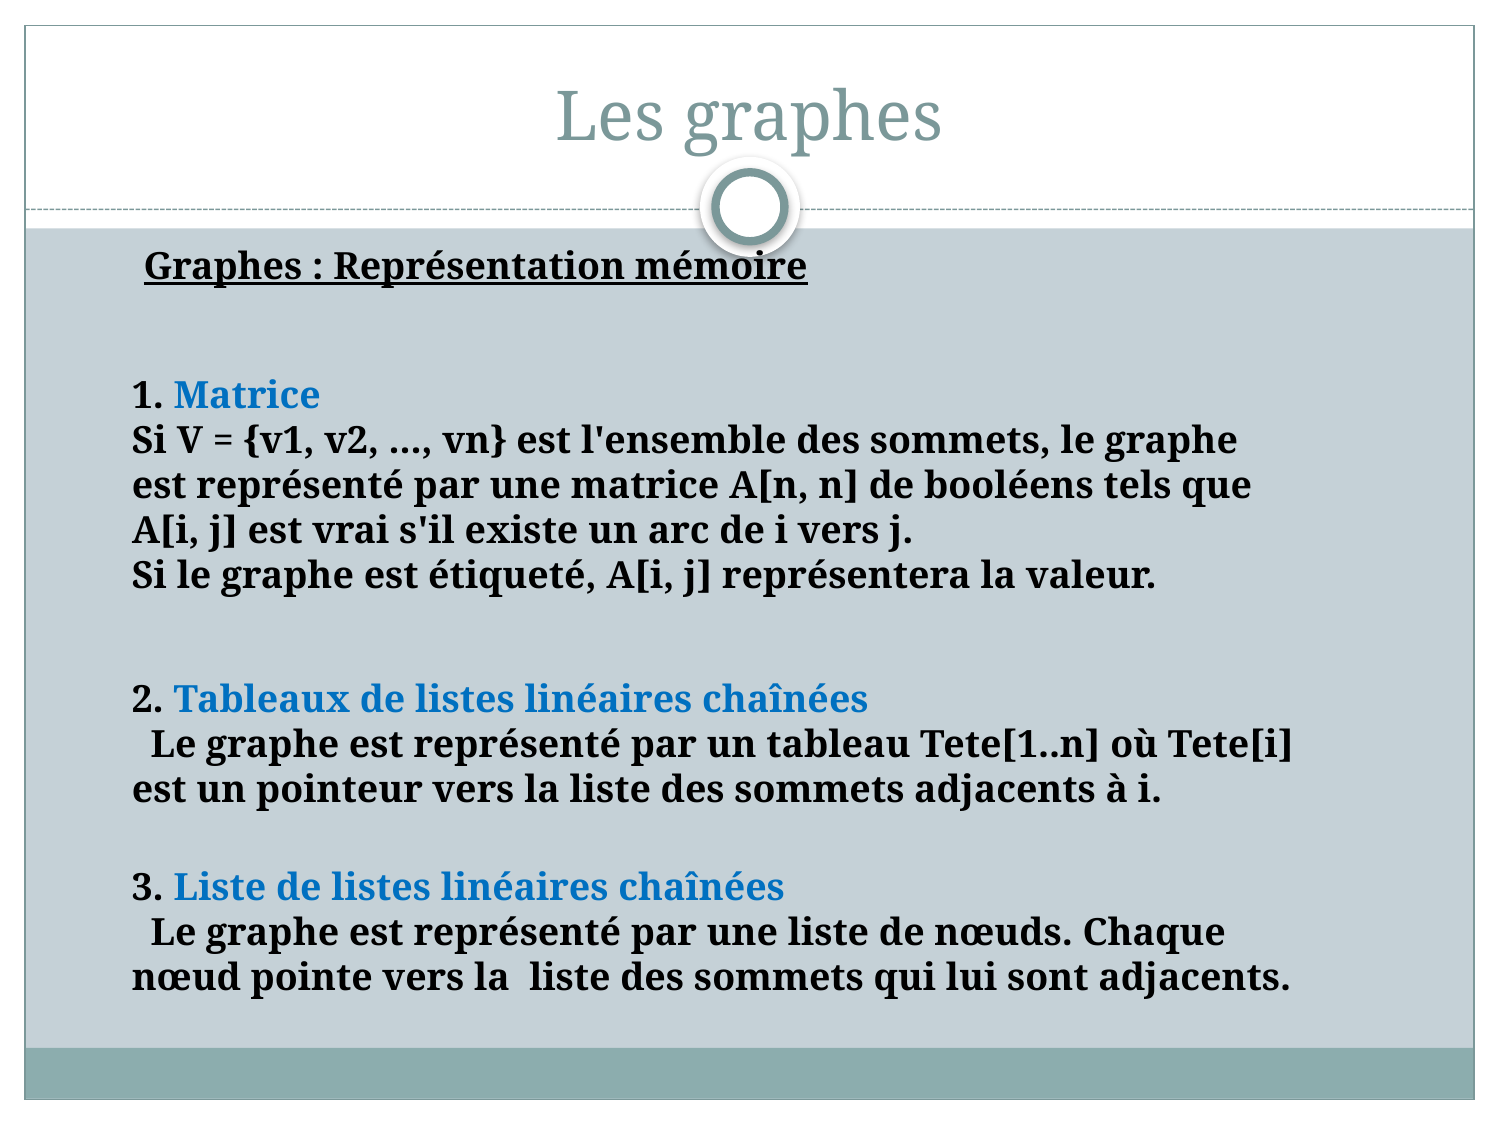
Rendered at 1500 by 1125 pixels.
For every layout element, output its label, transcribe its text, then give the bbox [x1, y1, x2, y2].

text_box Graphes : Représentation mémoire [128, 234, 1137, 295]
title Les graphes [49, 37, 1450, 162]
text_box 1. Matrice Si V = {v1, v2, ..., vn} est l'ensemble des sommets, le graphe est représenté par une matrice A[n, n] de booléens tels que A[i, j] est vrai s'il existe un arc de i vers j. Si le graphe est étiqueté, A[i, j] représentera la valeur. [117, 363, 1289, 603]
text_box 3. Liste de listes linéaires chaînées Le graphe est représenté par une liste de nœuds. Chaque nœud pointe vers la liste des sommets qui lui sont adjacents. [117, 855, 1360, 1006]
text_box 2. Tableaux de listes linéaires chaînées Le graphe est représenté par un tableau Tete[1..n] où Tete[i] est un pointeur vers la liste des sommets adjacents à i. [117, 667, 1360, 818]
